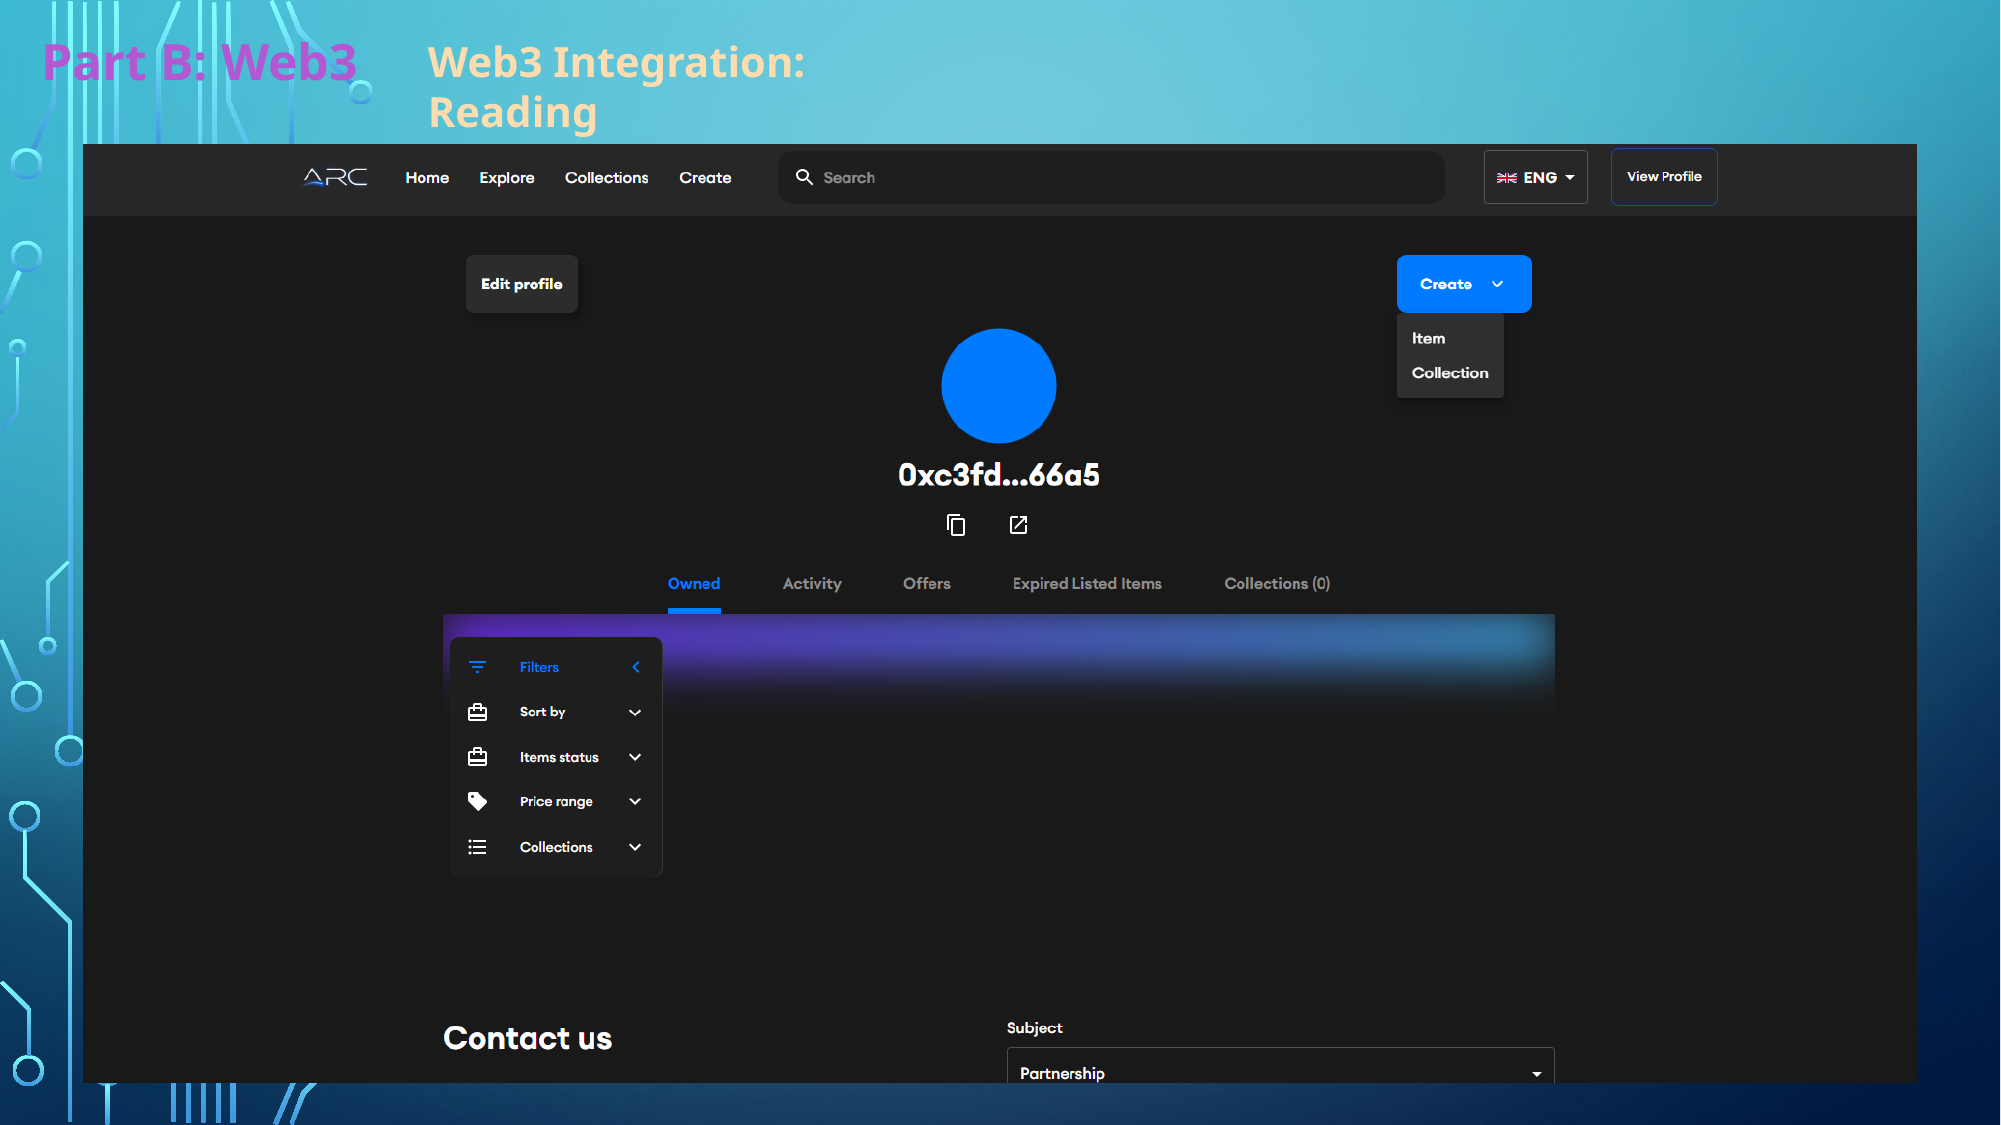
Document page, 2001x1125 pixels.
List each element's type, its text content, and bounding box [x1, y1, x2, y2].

picture [83, 144, 1917, 1084]
text_box Web3 Integration: Reading [412, 27, 954, 143]
text_box Part B: Web3 [22, 22, 378, 98]
